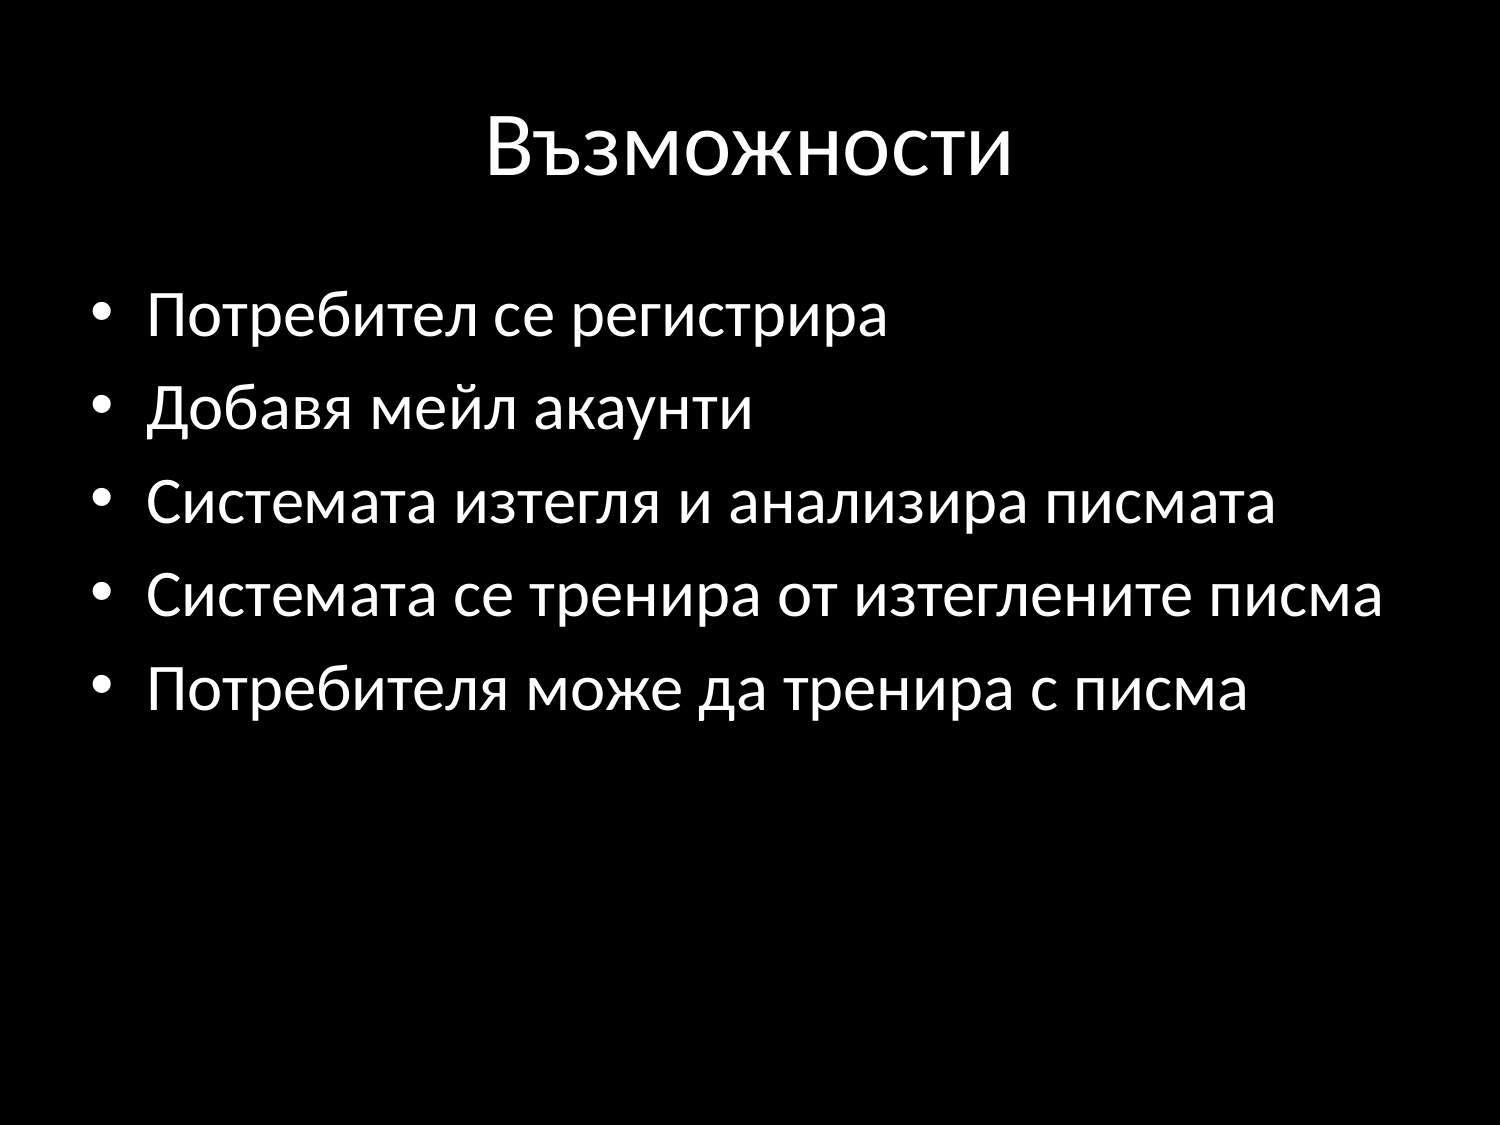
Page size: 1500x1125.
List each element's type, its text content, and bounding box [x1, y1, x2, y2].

list Потребител се регистрира Добавя мейл акаунти Системата изтегля и анализира писмата Системата се тренира от изтеглените писма Потребителя може да тренира с писма [75, 262, 1425, 1005]
title Възможности [75, 45, 1425, 233]
